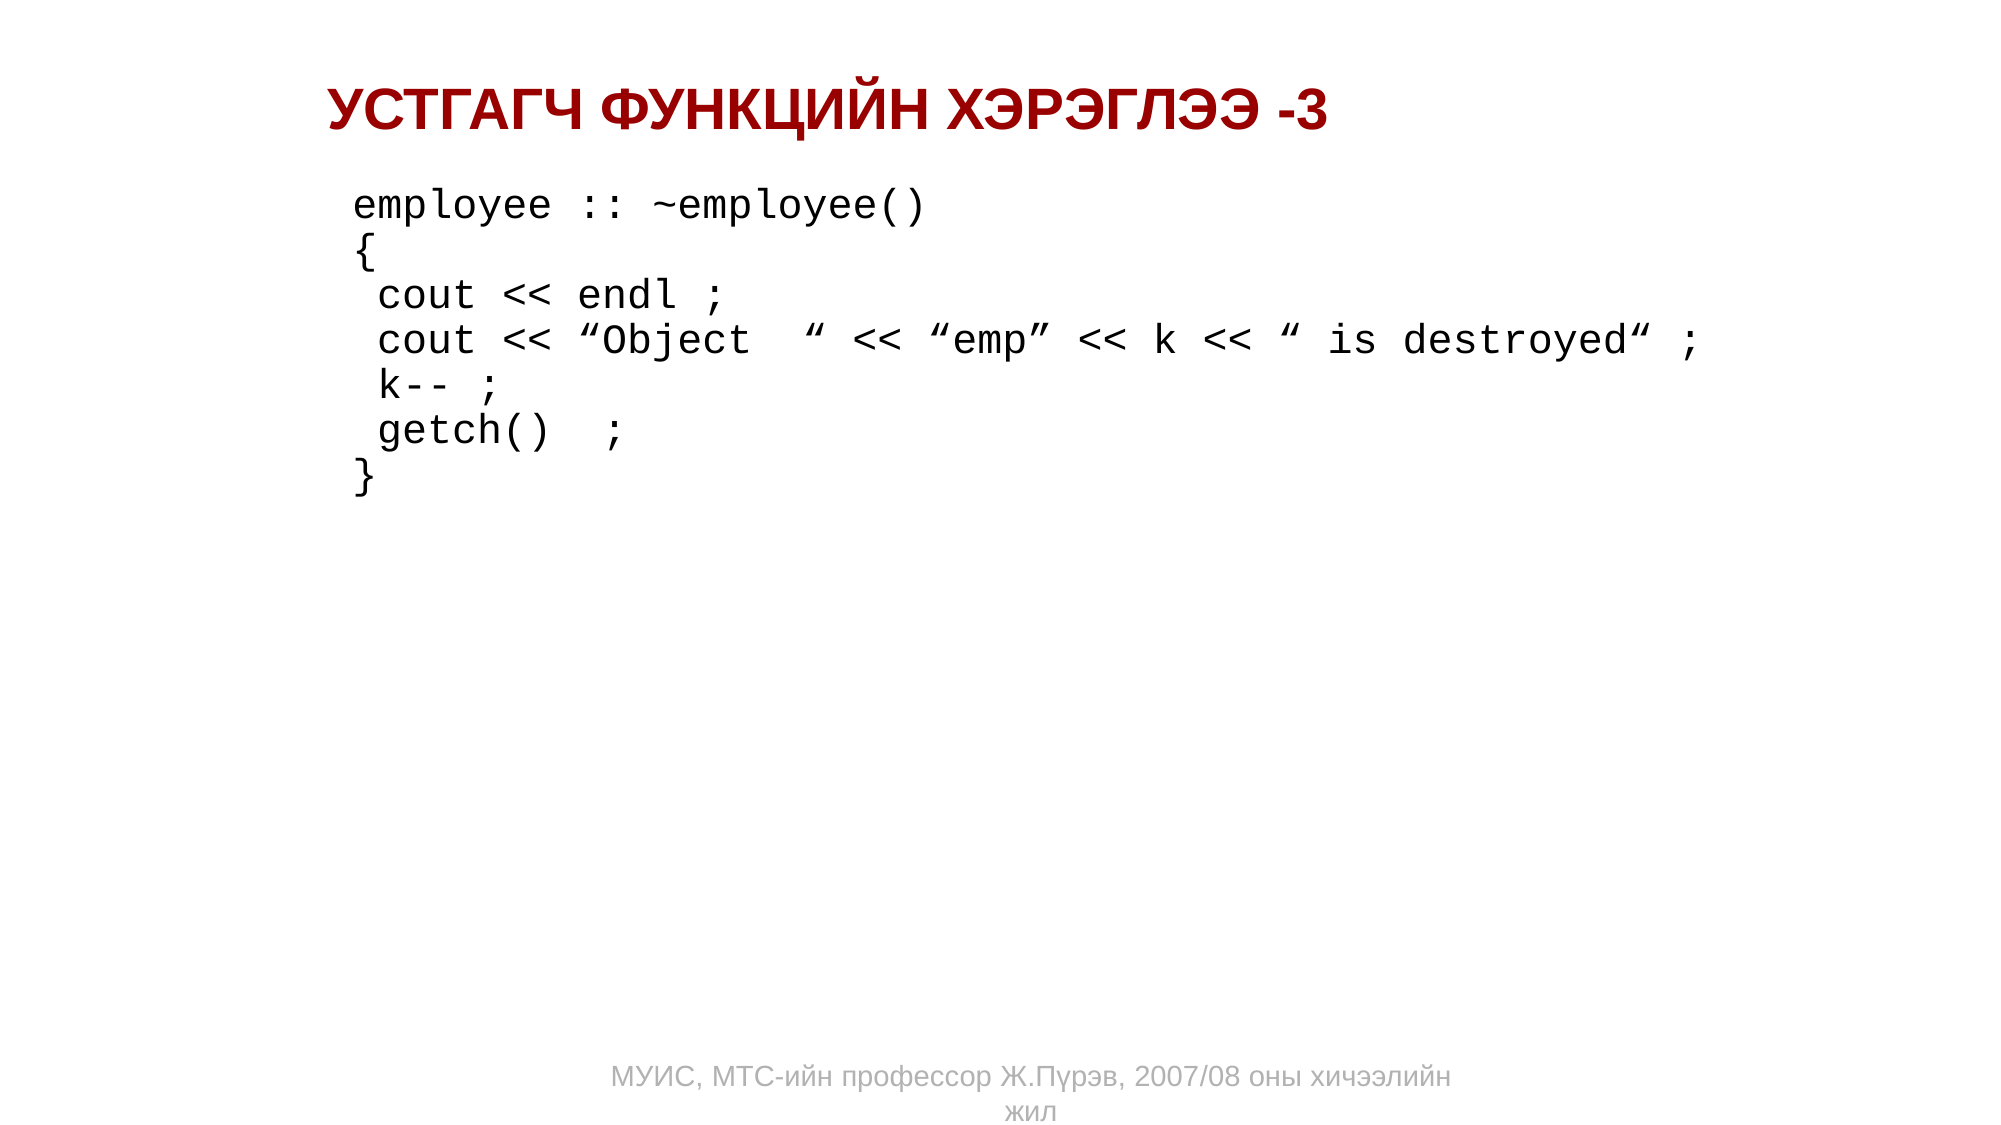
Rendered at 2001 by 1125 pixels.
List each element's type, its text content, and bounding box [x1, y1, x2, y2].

text_box УСТГАГЧ ФУНКЦИЙН ХЭРЭГЛЭЭ -3 [312, 74, 1675, 138]
text_box МУИС, МТС-ийн профессор Ж.Пүрэв, 2007/08 оны хичээлийн жил [587, 1050, 1475, 1100]
text_box employee :: ~employee() { cout << endl ; cout << “Object “ << “emp” << k << “ is destroyed“ ; k-- ; getch() ; } [337, 174, 1750, 506]
